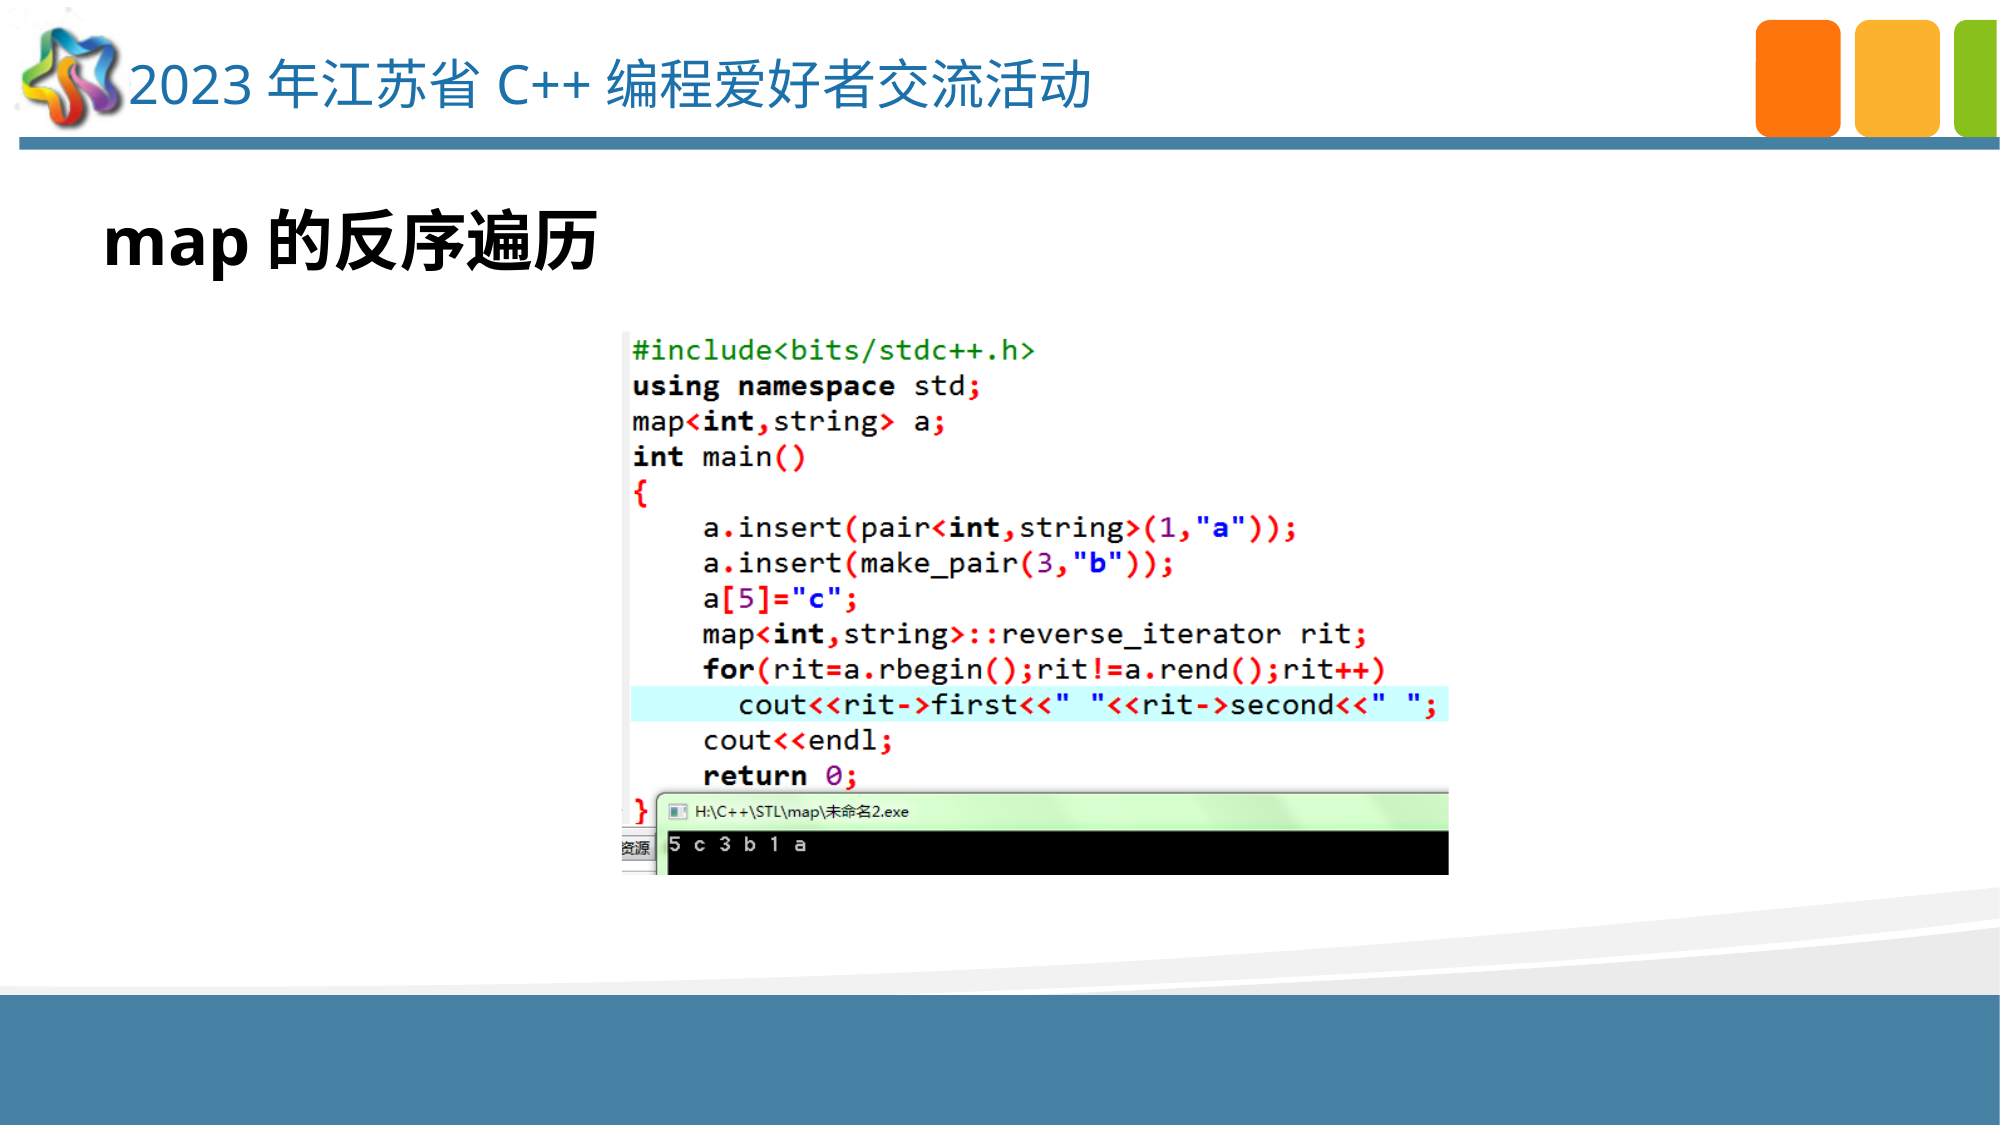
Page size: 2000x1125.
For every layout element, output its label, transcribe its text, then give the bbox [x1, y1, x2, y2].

picture [7, 7, 131, 138]
picture [621, 328, 1449, 875]
title map的反序遍历 [82, 188, 1264, 308]
